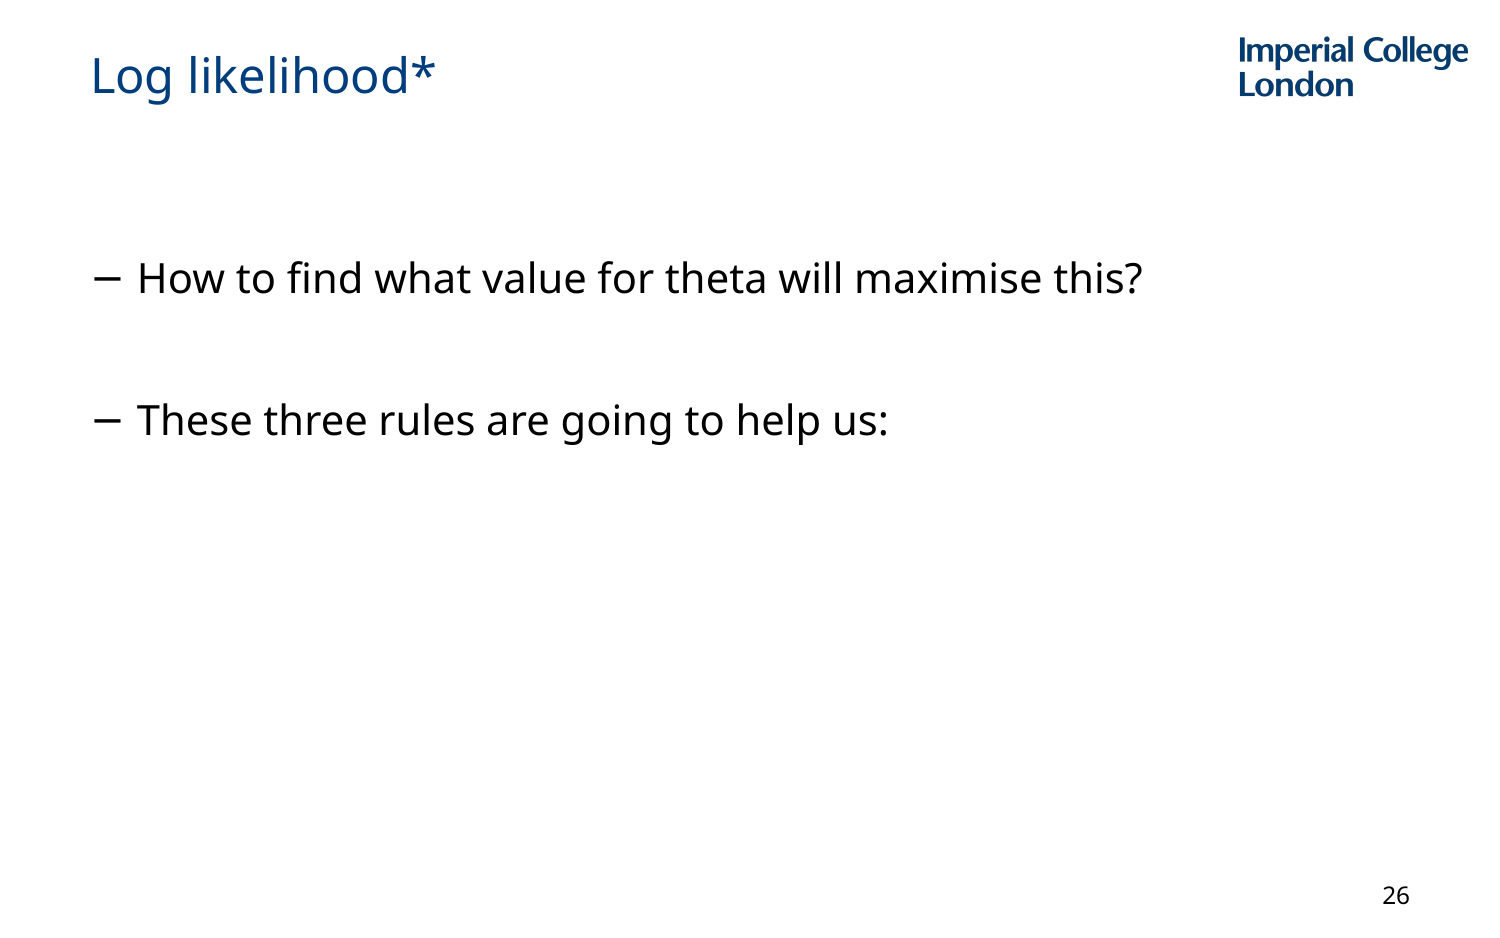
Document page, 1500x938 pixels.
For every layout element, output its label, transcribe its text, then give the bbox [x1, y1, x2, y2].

title Log likelihood* [75, 0, 1425, 153]
slide_number 26 [1074, 872, 1426, 920]
picture [1425, 18, 1486, 114]
